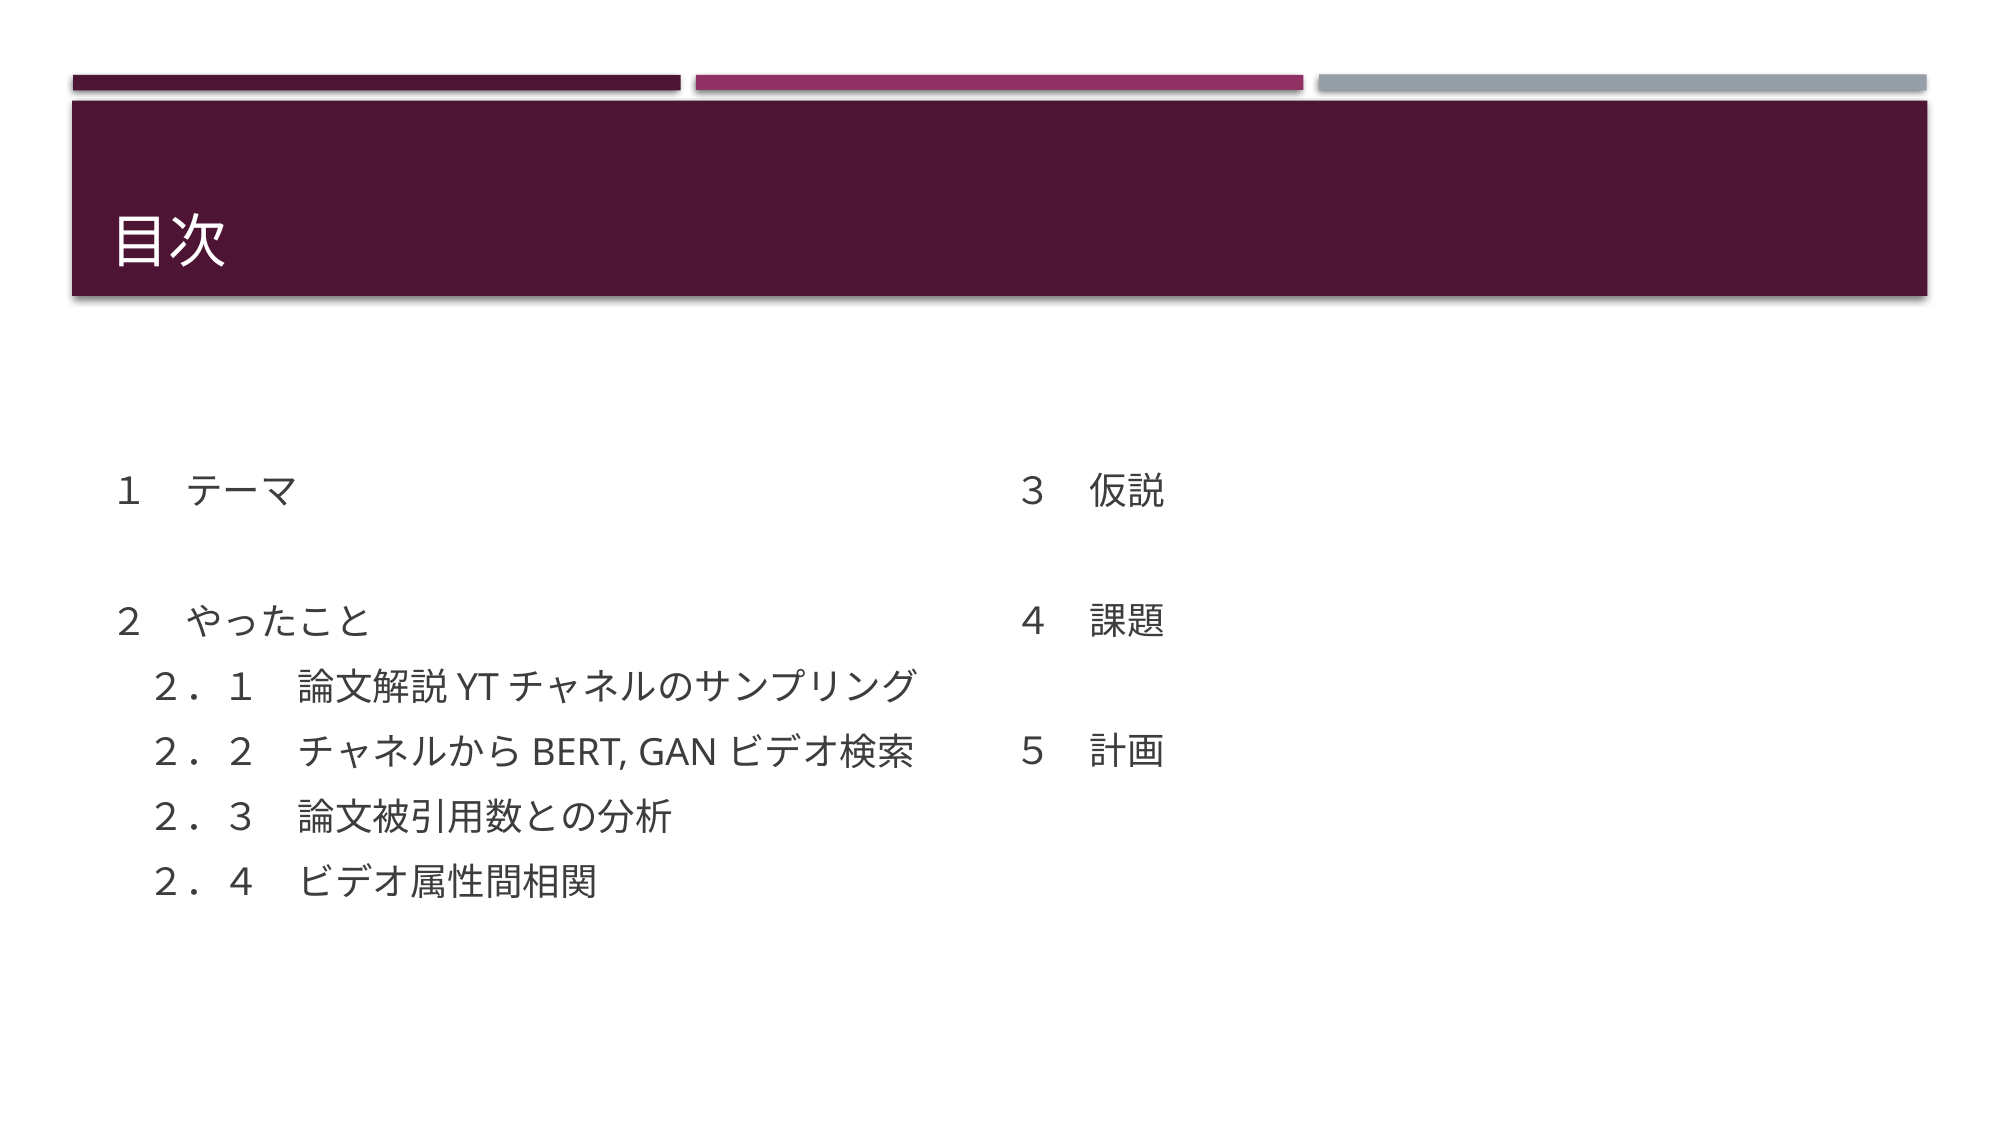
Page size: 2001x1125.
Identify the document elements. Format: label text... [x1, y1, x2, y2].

text_box ３ 仮説 ４ 課題 ５ 計画 [1000, 357, 1905, 1078]
title 目次 [95, 115, 1905, 282]
list １ テーマ ２ やったこと ２．１ 論文解説YTチャネルのサンプリング ２．２ チャネルからBERT, GANビデオ検索 ２．３ 論文被引用数との分析 ２．４ ビデオ属性間相関 [95, 357, 1000, 1078]
